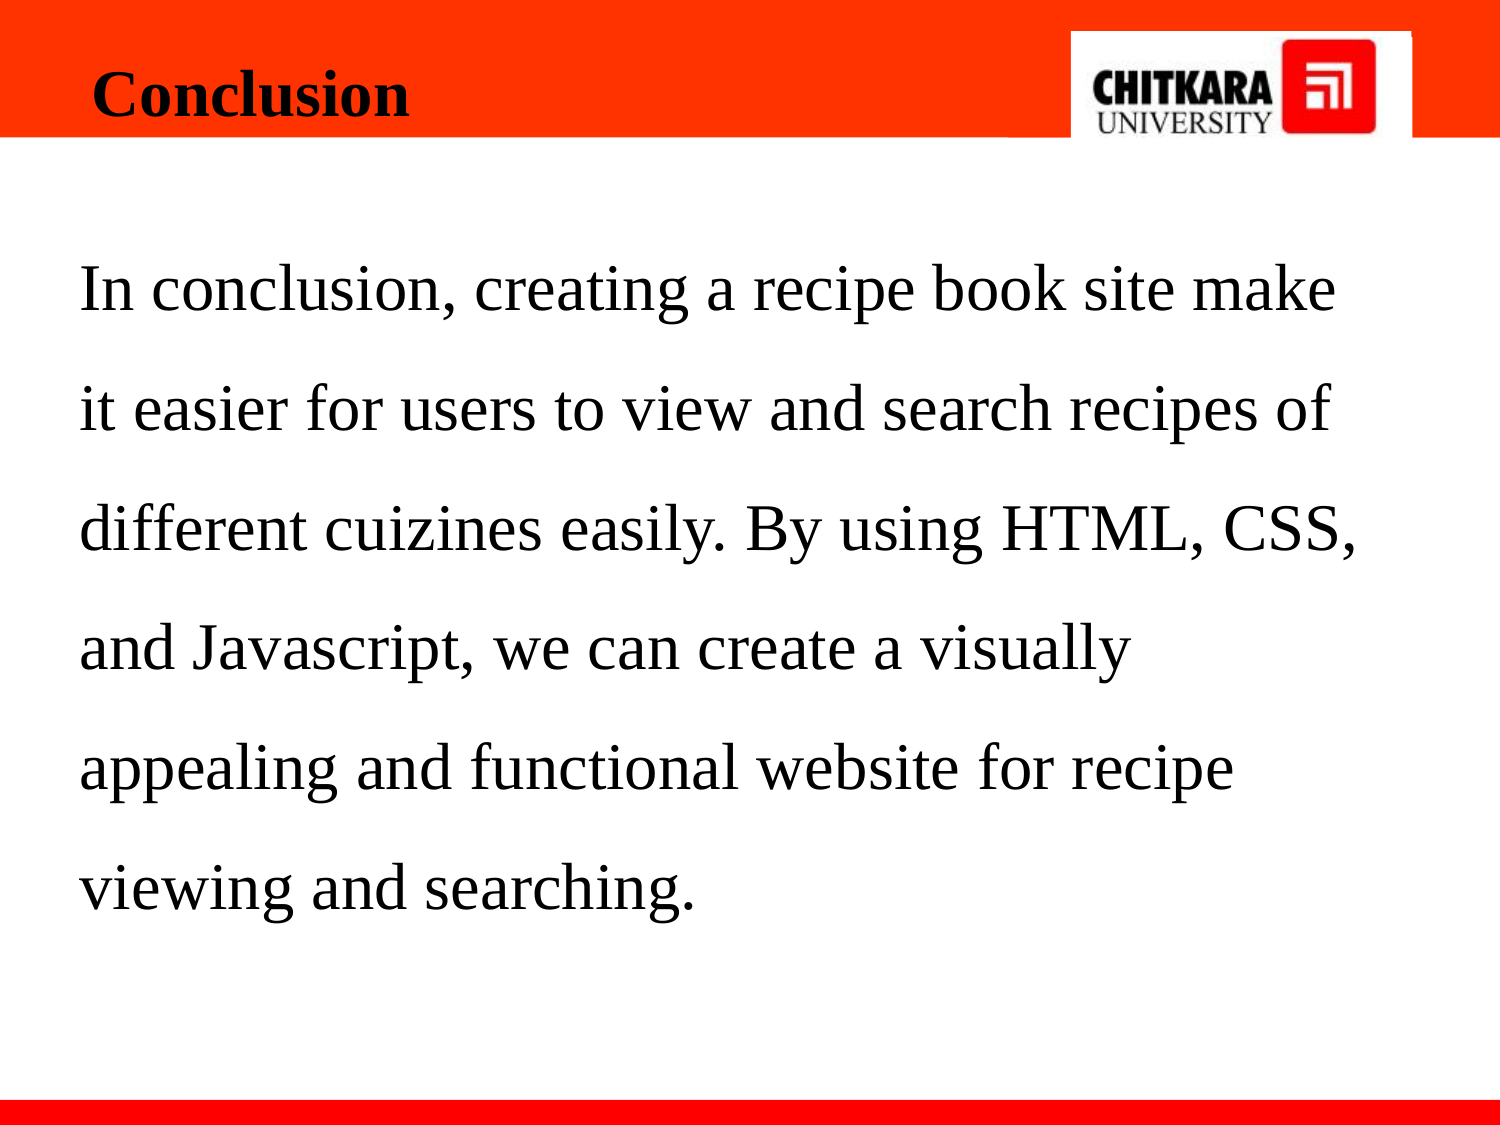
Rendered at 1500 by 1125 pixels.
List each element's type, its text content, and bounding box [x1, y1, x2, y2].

picture [1074, 37, 1391, 138]
text_box In conclusion, creating a recipe book site make it easier for users to view and search recipes of different cuizines easily. By using HTML, CSS, and Javascript, we can create a visually appealing and functional website for recipe viewing and searching. [64, 196, 1400, 931]
text_box Conclusion [76, 42, 963, 138]
